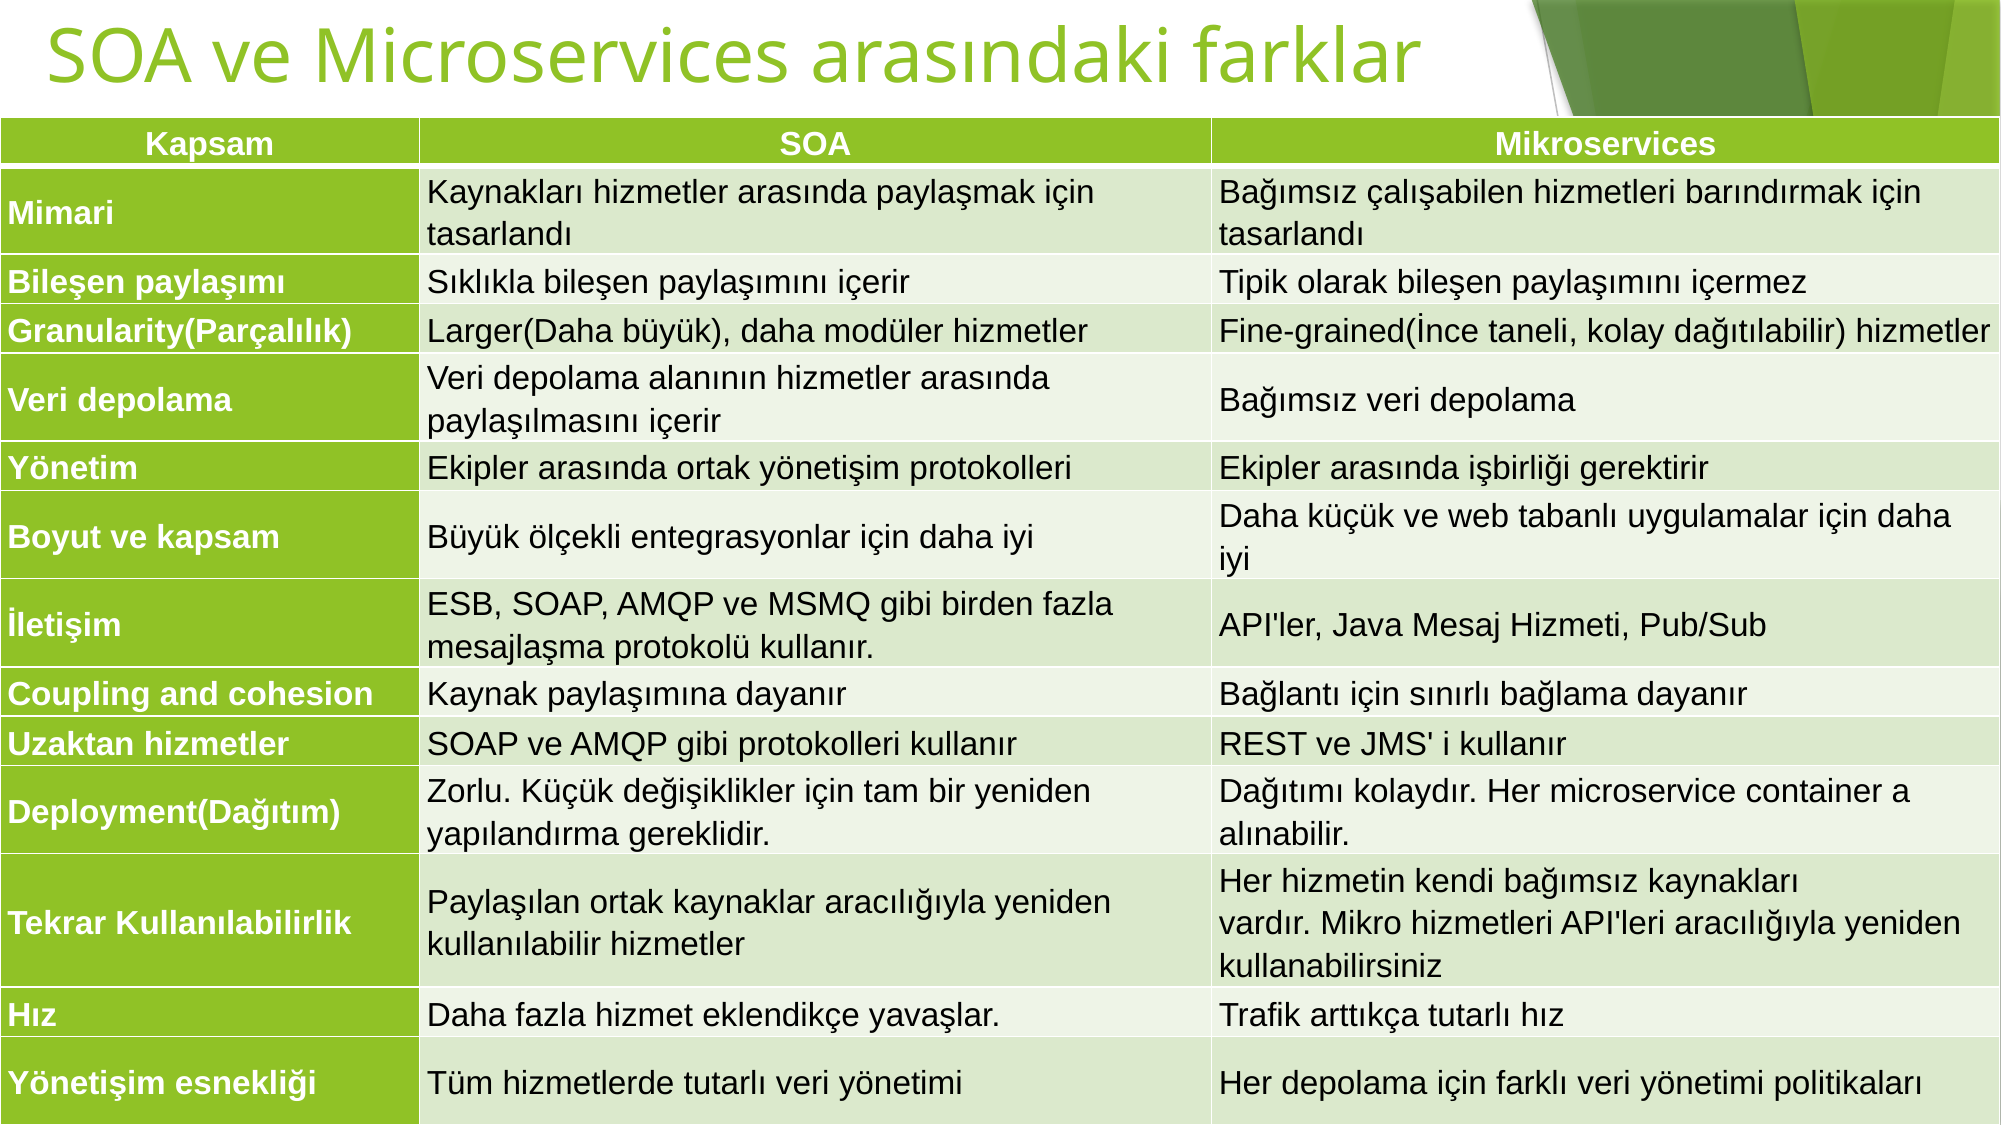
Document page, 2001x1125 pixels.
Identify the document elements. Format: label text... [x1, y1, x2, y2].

table_cell Ekipler arasında işbirliği gerektirir [1212, 442, 1999, 490]
table_cell Boyut ve kapsam [1, 491, 419, 578]
table_cell Dağıtımı kolaydır. Her microservice container a alınabilir. [1212, 766, 1999, 853]
table_cell Hız [1, 988, 419, 1036]
table_cell Coupling and cohesion [1, 668, 419, 715]
table_cell Her depolama için farklı veri yönetimi politikaları [1212, 1037, 1999, 1124]
table_cell Veri depolama alanının hizmetler arasında paylaşılmasını içerir [420, 354, 1211, 440]
table_header SOA [420, 118, 1211, 163]
table_cell Daha küçük ve web tabanlı uygulamalar için daha iyi [1212, 491, 1999, 578]
table_cell Bağımsız çalışabilen hizmetleri barındırmak için tasarlandı [1212, 169, 1999, 253]
table_cell Büyük ölçekli entegrasyonlar için daha iyi [420, 491, 1211, 578]
table_cell Yönetim [1, 442, 419, 490]
table_cell Kaynakları hizmetler arasında paylaşmak için tasarlandı [420, 169, 1211, 253]
table_cell Kaynak paylaşımına dayanır [420, 668, 1211, 715]
table_cell REST ve JMS' i kullanır [1212, 717, 1999, 765]
table_header Mikroservices [1212, 118, 1999, 163]
table_cell Bileşen paylaşımı [1, 255, 419, 303]
table_cell Mimari [1, 169, 419, 253]
table_cell SOAP ve AMQP gibi protokolleri kullanır [420, 717, 1211, 765]
table_cell Sıklıkla bileşen paylaşımını içerir [420, 255, 1211, 303]
table_cell Fine-grained(İnce taneli, kolay dağıtılabilir) hizmetler [1212, 304, 1999, 352]
table_cell Tipik olarak bileşen paylaşımını içermez [1212, 255, 1999, 303]
table_cell Her hizmetin kendi bağımsız kaynakları vardır. Mikro hizmetleri API'leri aracılığıyla yeniden kullanabilirsiniz [1212, 854, 1999, 986]
table_cell Zorlu. Küçük değişiklikler için tam bir yeniden yapılandırma gereklidir. [420, 766, 1211, 853]
table_cell Yönetişim esnekliği [1, 1037, 419, 1124]
table_cell Tüm hizmetlerde tutarlı veri yönetimi [420, 1037, 1211, 1124]
table_cell Larger(Daha büyük), daha modüler hizmetler [420, 304, 1211, 352]
table_cell Tekrar Kullanılabilirlik [1, 854, 419, 986]
table_cell İletişim [1, 579, 419, 666]
table_cell Veri depolama [1, 354, 419, 440]
table_cell Bağımsız veri depolama [1212, 354, 1999, 440]
table_cell Uzaktan hizmetler [1, 717, 419, 765]
table_cell Daha fazla hizmet eklendikçe yavaşlar. [420, 988, 1211, 1036]
title SOA ve Microservices arasındaki farklar [31, 0, 1522, 116]
table_header Kapsam [1, 118, 419, 163]
table_cell Trafik arttıkça tutarlı hız [1212, 988, 1999, 1036]
table_cell API'ler, Java Mesaj Hizmeti, Pub/Sub [1212, 579, 1999, 666]
table_cell Ekipler arasında ortak yönetişim protokolleri [420, 442, 1211, 490]
table_cell Paylaşılan ortak kaynaklar aracılığıyla yeniden kullanılabilir hizmetler [420, 854, 1211, 986]
table_cell Granularity(Parçalılık) [1, 304, 419, 352]
table_cell Deployment(Dağıtım) [1, 766, 419, 853]
table_cell ESB, SOAP, AMQP ve MSMQ gibi birden fazla mesajlaşma protokolü kullanır. [420, 579, 1211, 666]
table_cell Bağlantı için sınırlı bağlama dayanır [1212, 668, 1999, 715]
